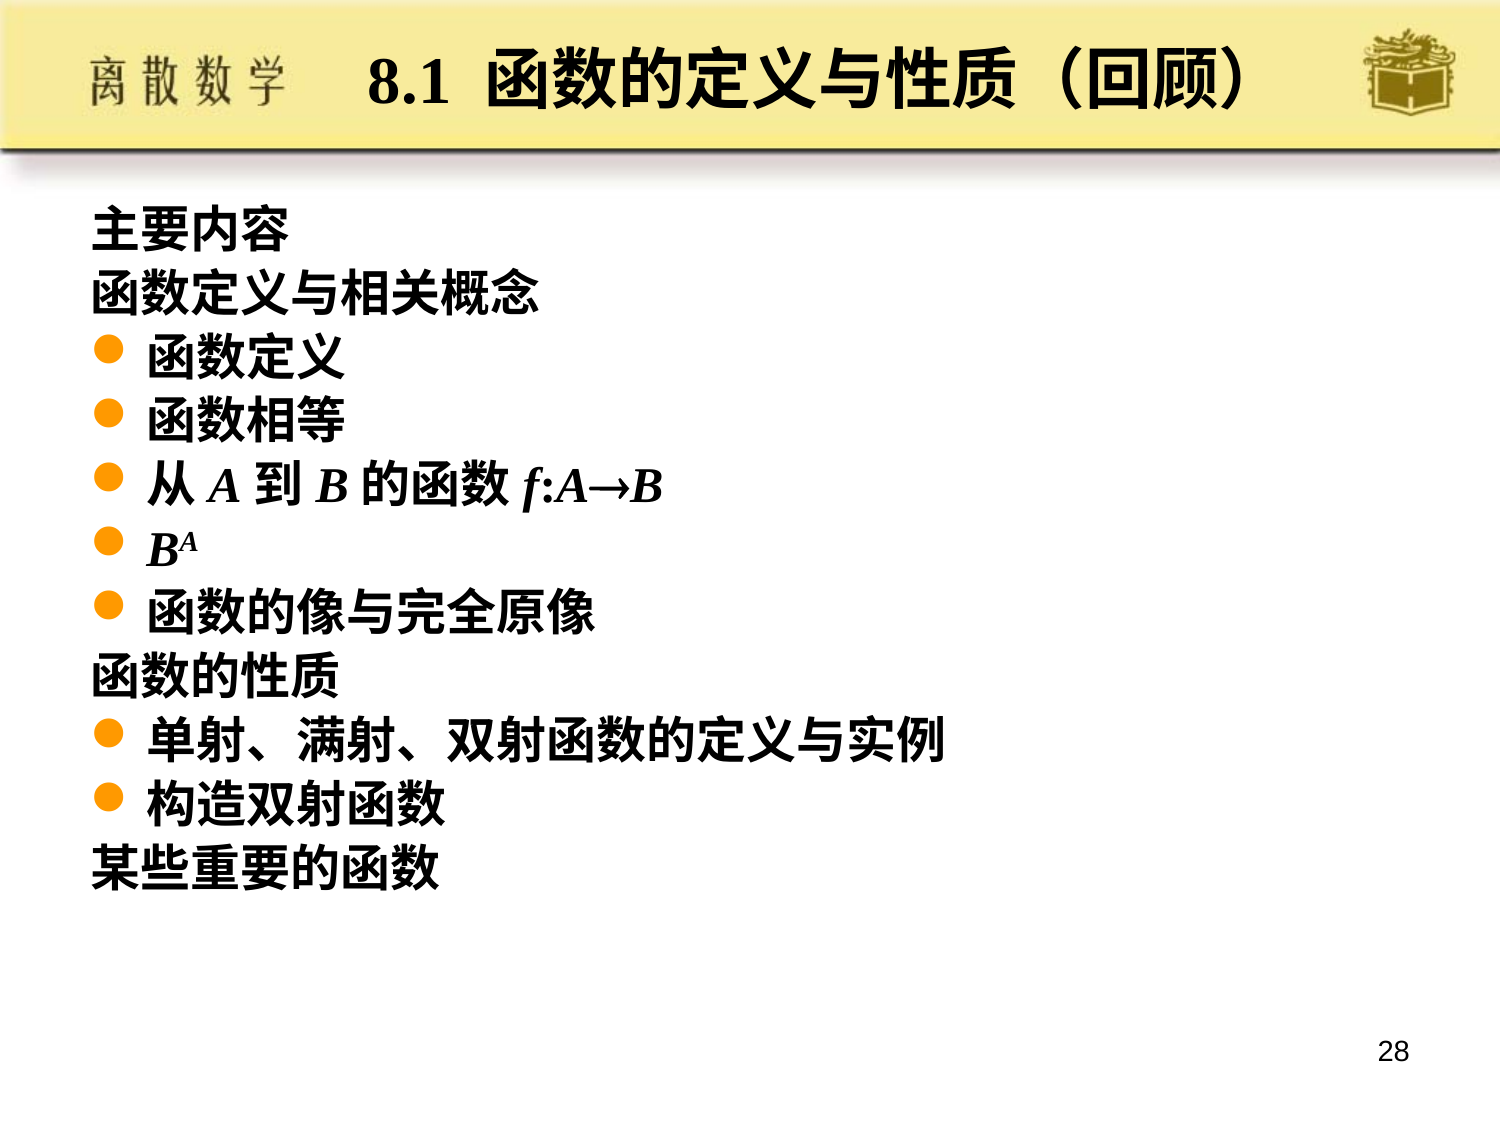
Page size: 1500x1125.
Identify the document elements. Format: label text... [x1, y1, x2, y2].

picture [0, 0, 1500, 1125]
slide_number 28 [1074, 1024, 1425, 1103]
list 主要内容 函数定义与相关概念 函数定义 函数相等 从A到B的函数f:AB BA 函数的像与完全原像 函数的性质 单射、满射、双射函数的定义与实例 构造双射函数 某些重要的函数 [75, 196, 1425, 939]
title 8.1 函数的定义与性质（回顾） [324, 42, 1329, 112]
